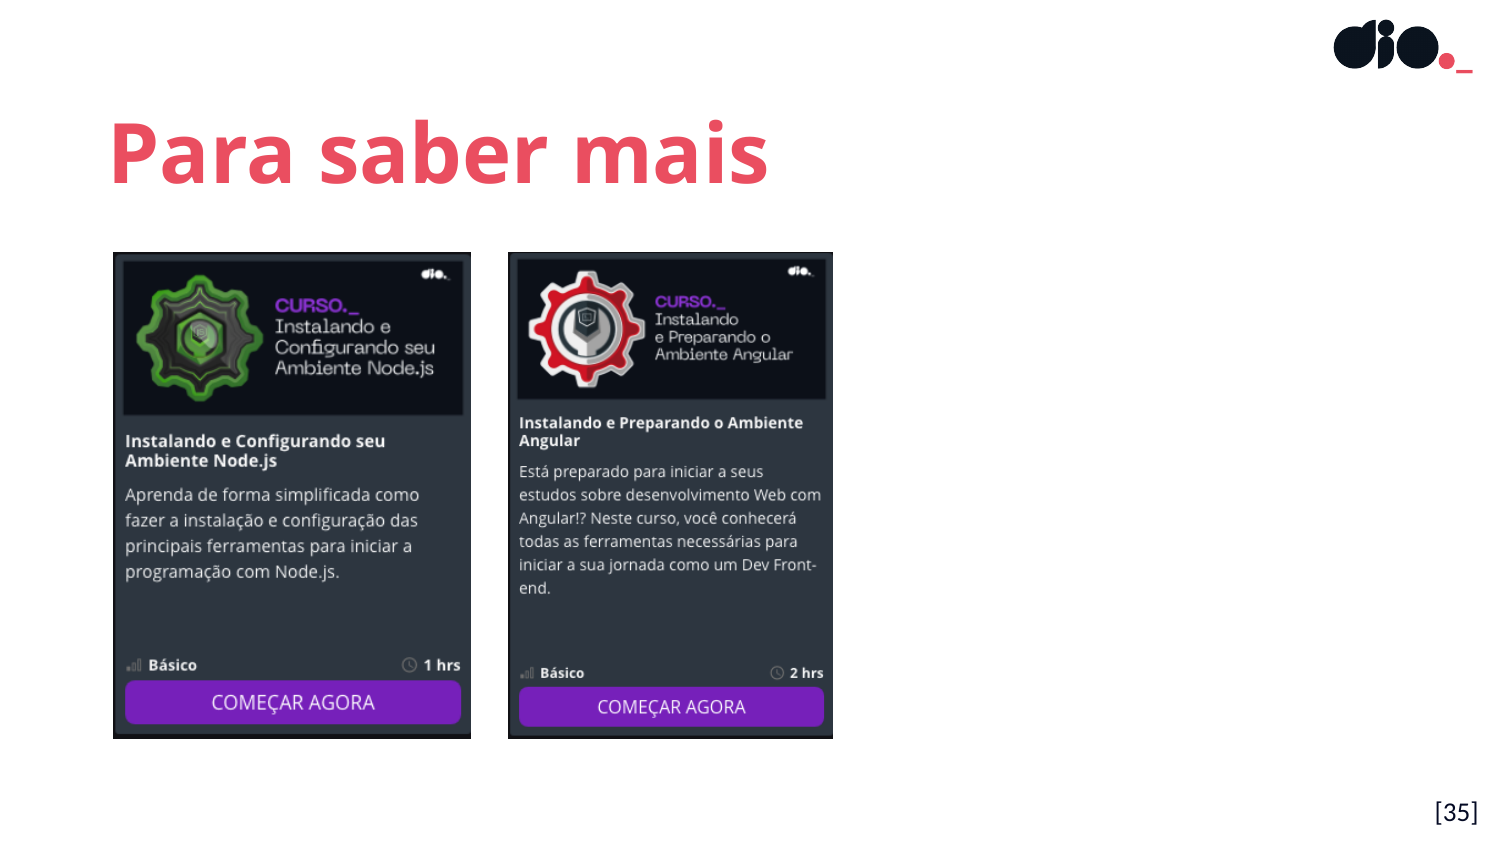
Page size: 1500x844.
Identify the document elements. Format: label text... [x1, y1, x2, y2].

picture [507, 252, 833, 739]
slide_number [‹#›] [1403, 779, 1494, 844]
picture [1333, 19, 1473, 74]
text_box Para saber mais [92, 73, 1408, 213]
picture [113, 252, 471, 739]
